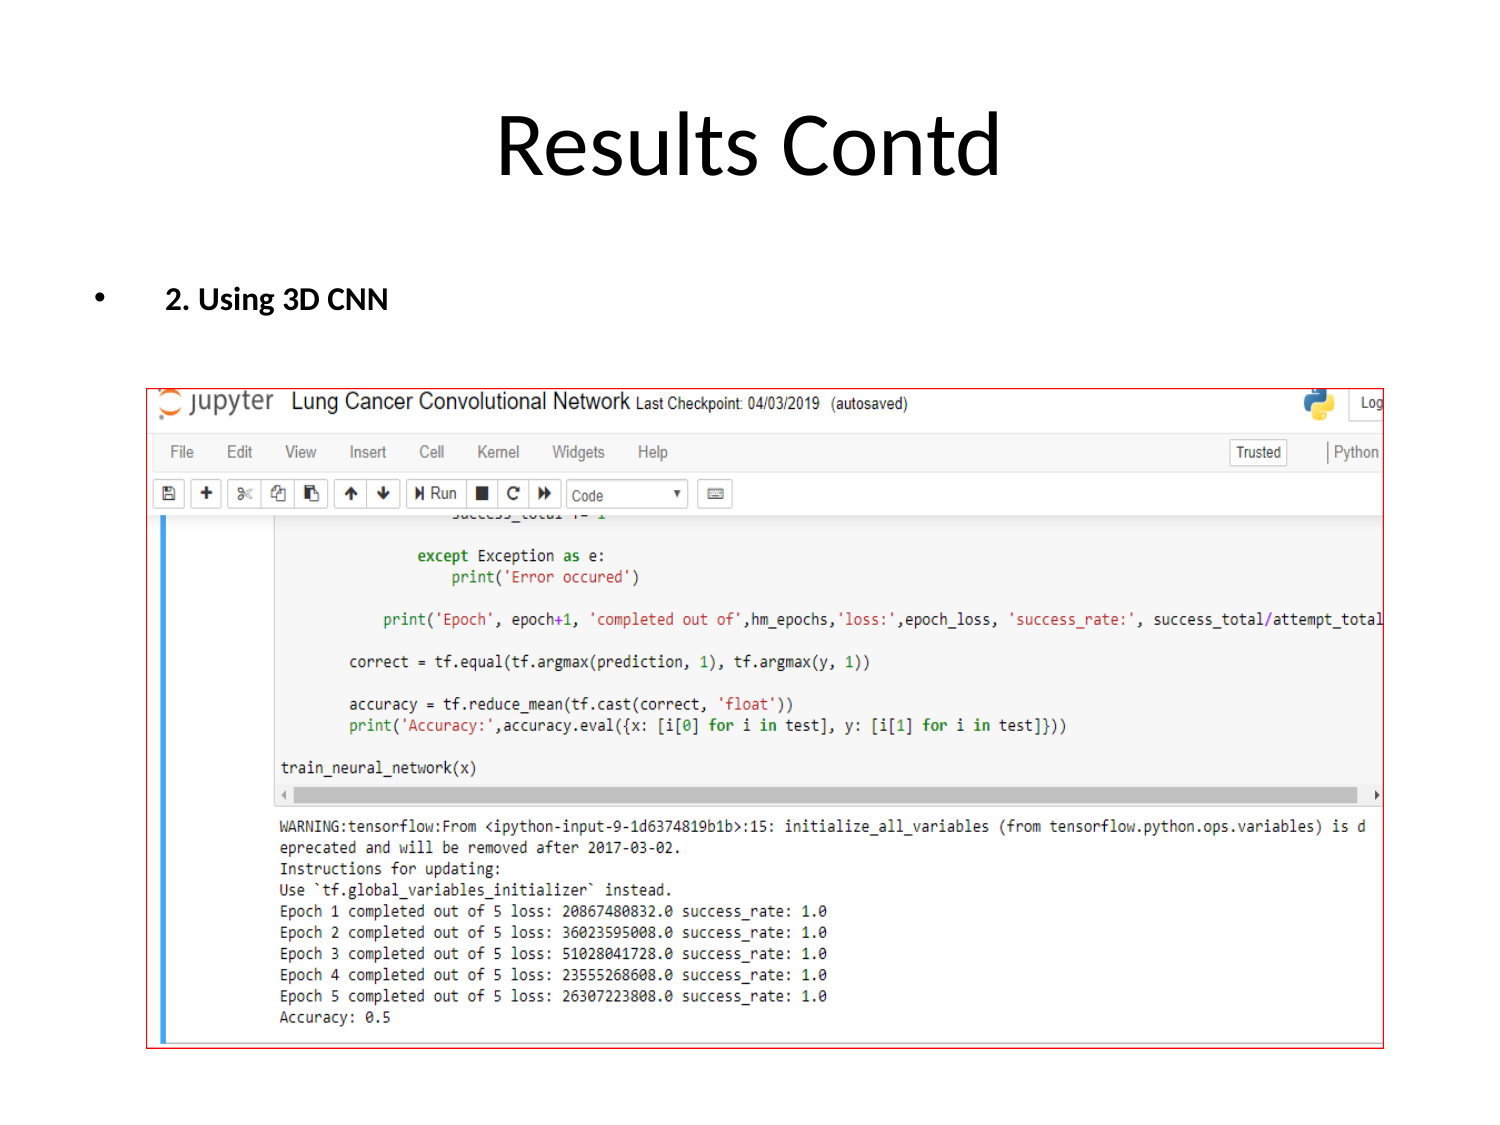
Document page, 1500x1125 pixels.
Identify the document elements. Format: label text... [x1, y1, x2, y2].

title Results Contd [75, 45, 1425, 233]
list 2. Using 3D CNN [75, 262, 1425, 1005]
picture [146, 388, 1384, 1049]
